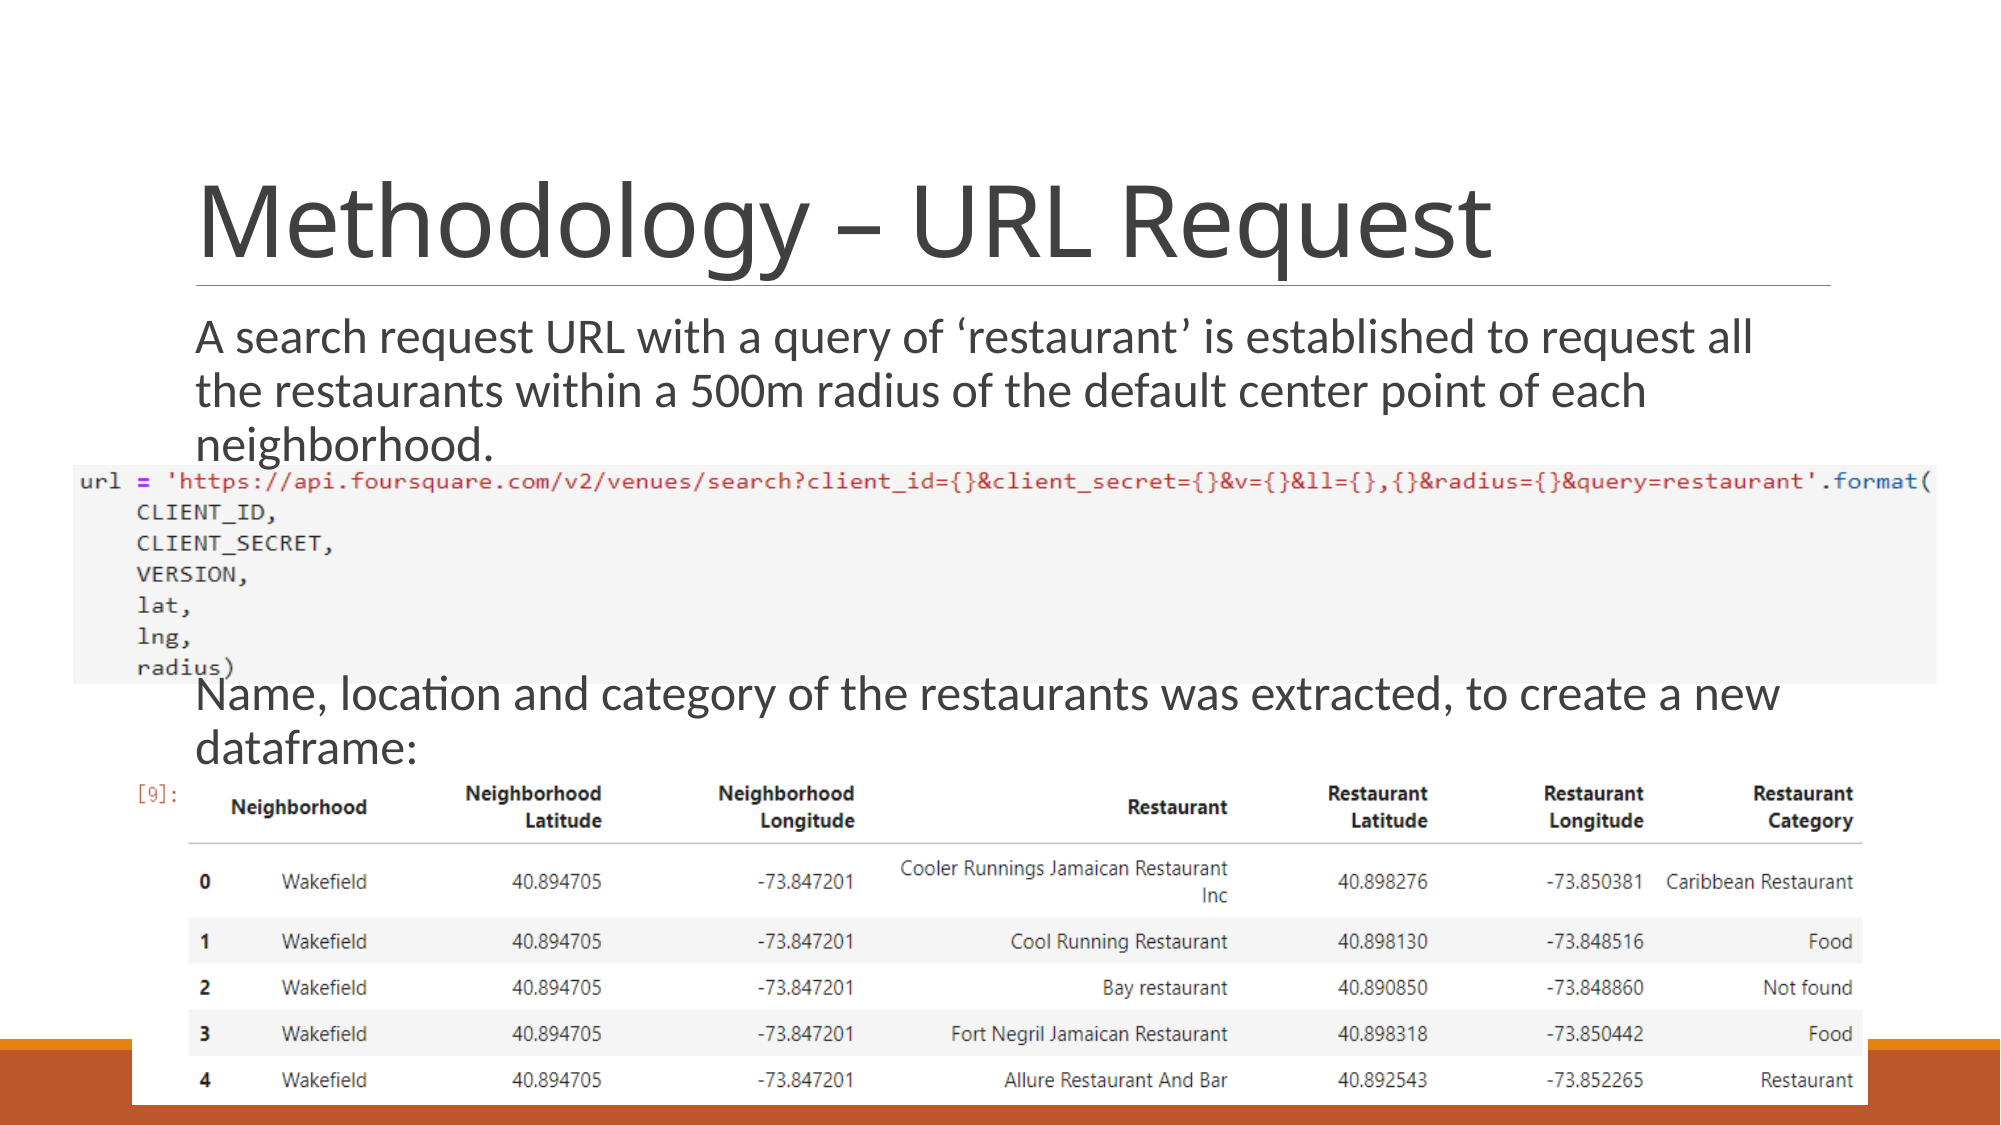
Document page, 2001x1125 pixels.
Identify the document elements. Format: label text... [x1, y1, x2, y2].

title Methodology – URL Request [180, 47, 1830, 285]
picture [131, 778, 1869, 1106]
picture [72, 465, 1937, 685]
list A search request URL with a query of ‘restaurant’ is established to request all the restaurants within a 500m radius of the default center point of each neighborhood. Name, location and category of the restaurants was extracted, to create a new dataframe: [180, 695, 1830, 776]
list A search request URL with a query of ‘restaurant’ is established to request all the restaurants within a 500m radius of the default center point of each neighborhood. Name, location and category of the restaurants was extracted, to create a new dataframe: [180, 302, 1830, 463]
